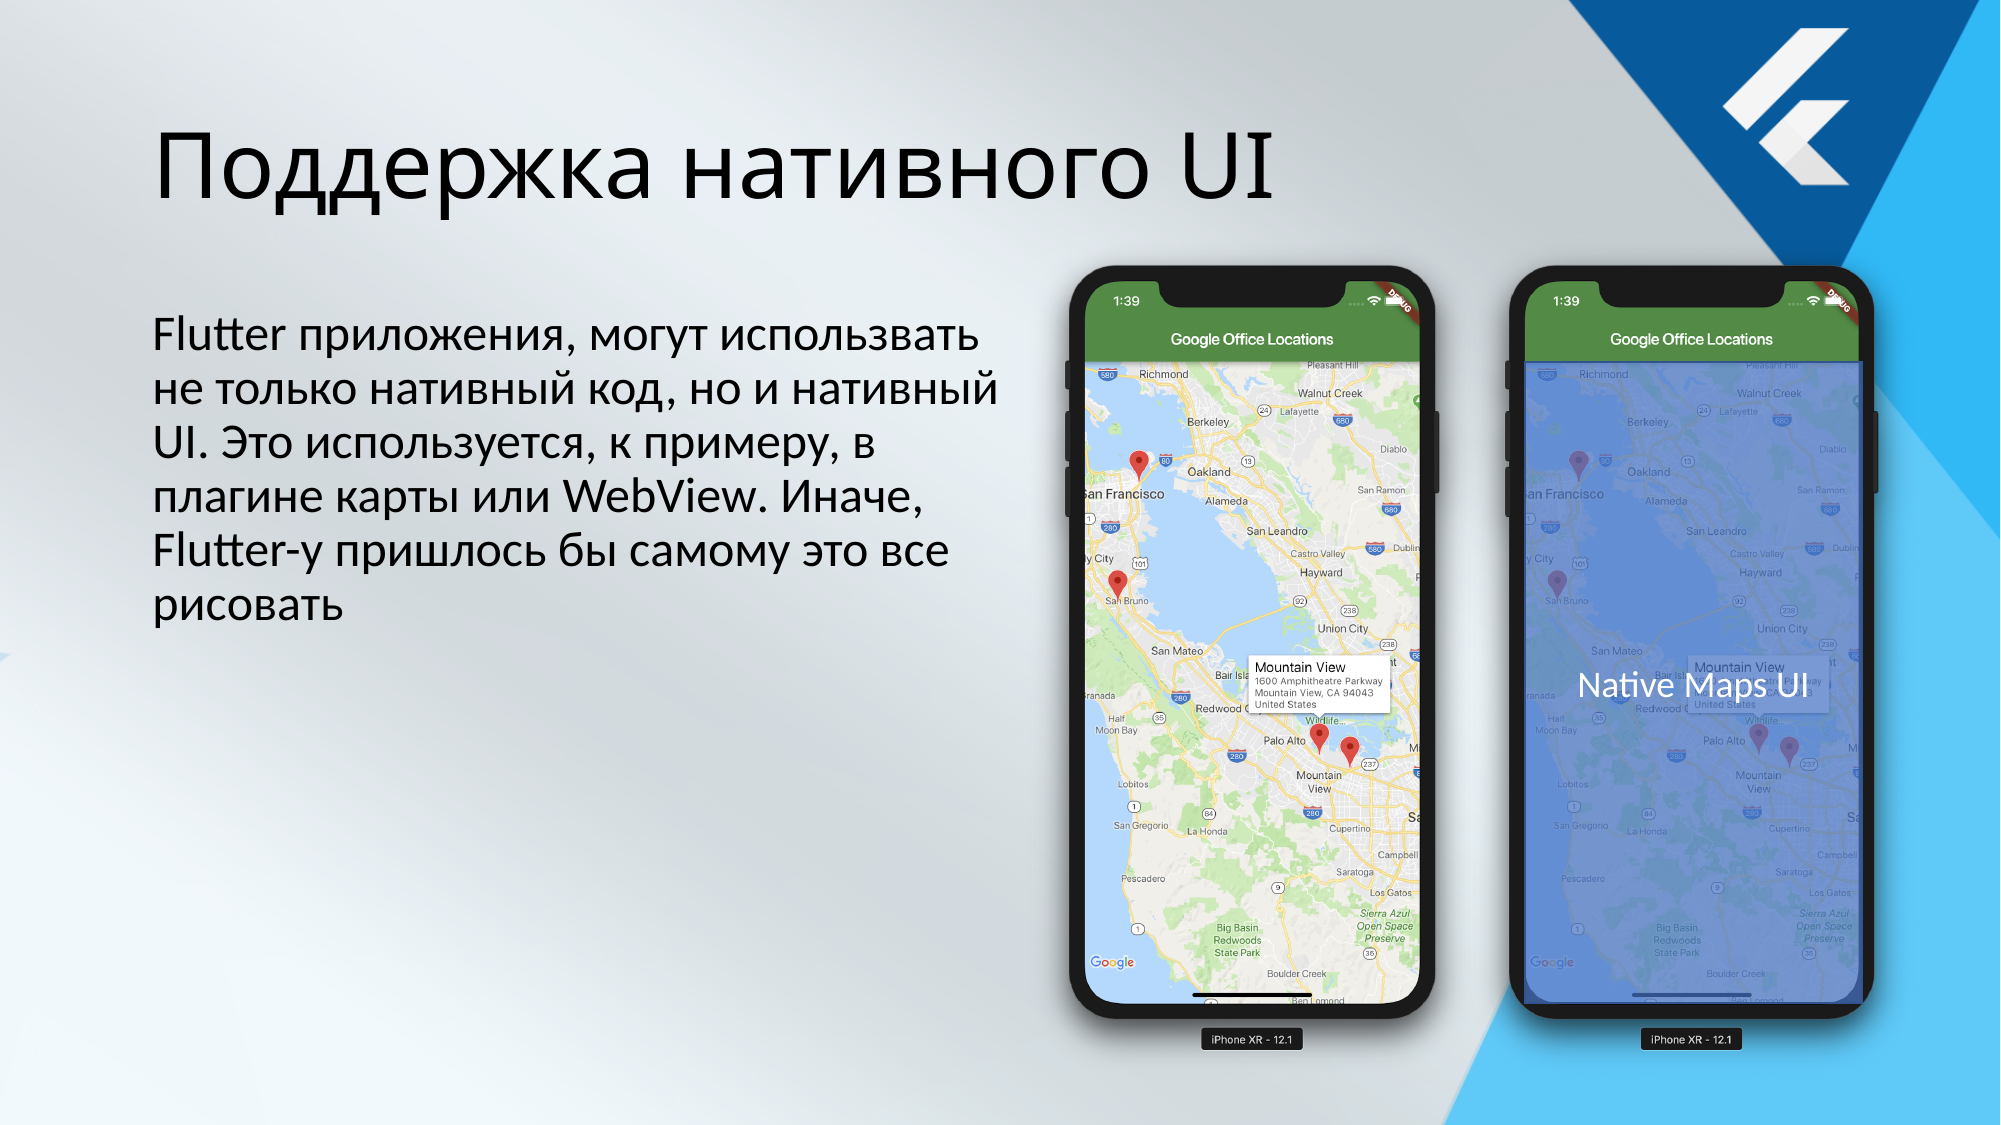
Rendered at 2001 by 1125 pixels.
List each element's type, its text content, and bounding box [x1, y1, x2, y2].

title Поддержка нативного UI [137, 59, 1863, 278]
picture [0, 0, 2001, 1125]
list Flutter приложения, могут использвать не только нативный код, но и нативный UI. Это используется, к примеру, в плагине карты или WebView. Иначе, Flutter-у пришлось бы самому это все рисовать [137, 299, 1016, 1014]
